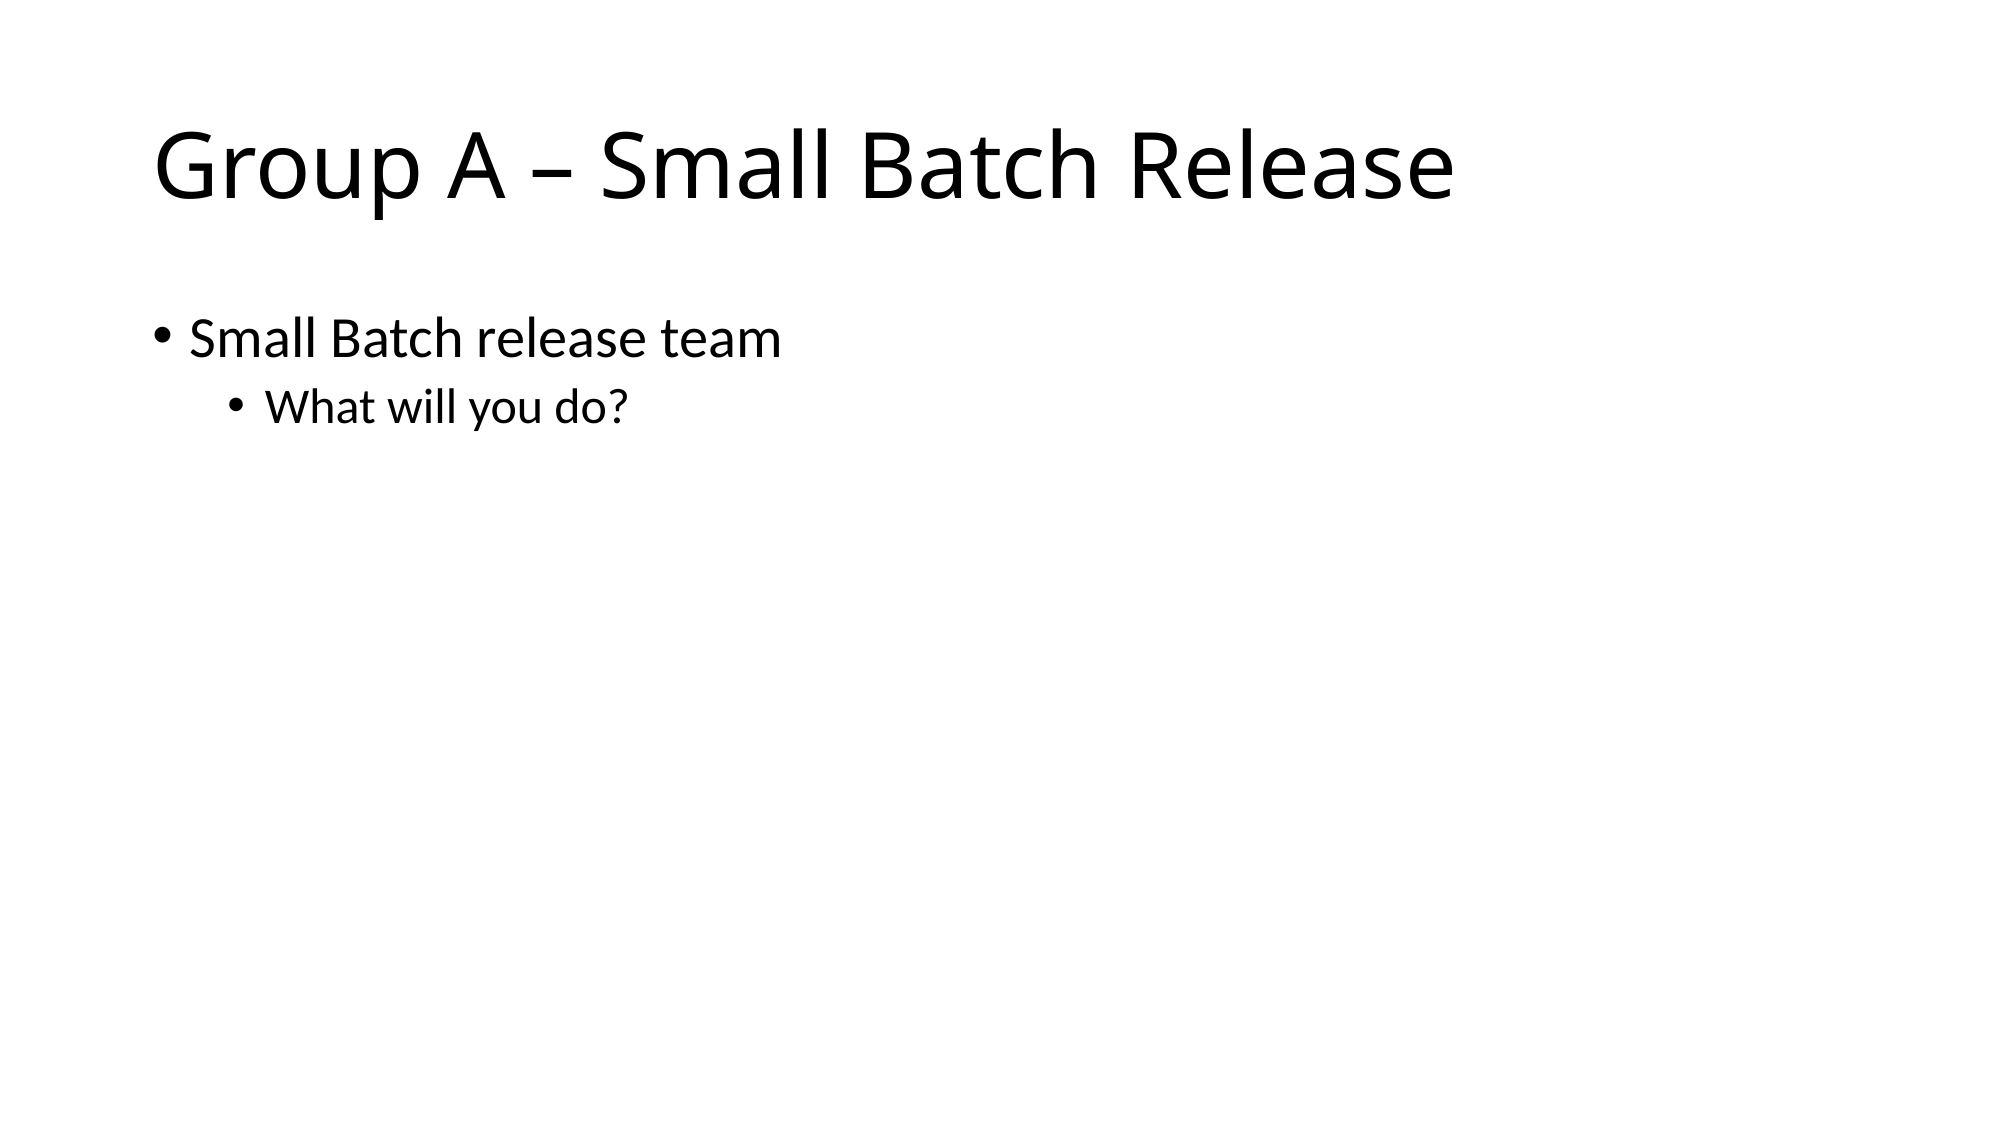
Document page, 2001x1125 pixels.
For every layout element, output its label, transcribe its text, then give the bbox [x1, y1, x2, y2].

list Small Batch release team What will you do? [137, 299, 1863, 1014]
title Group A – Small Batch Release [137, 59, 1863, 278]
